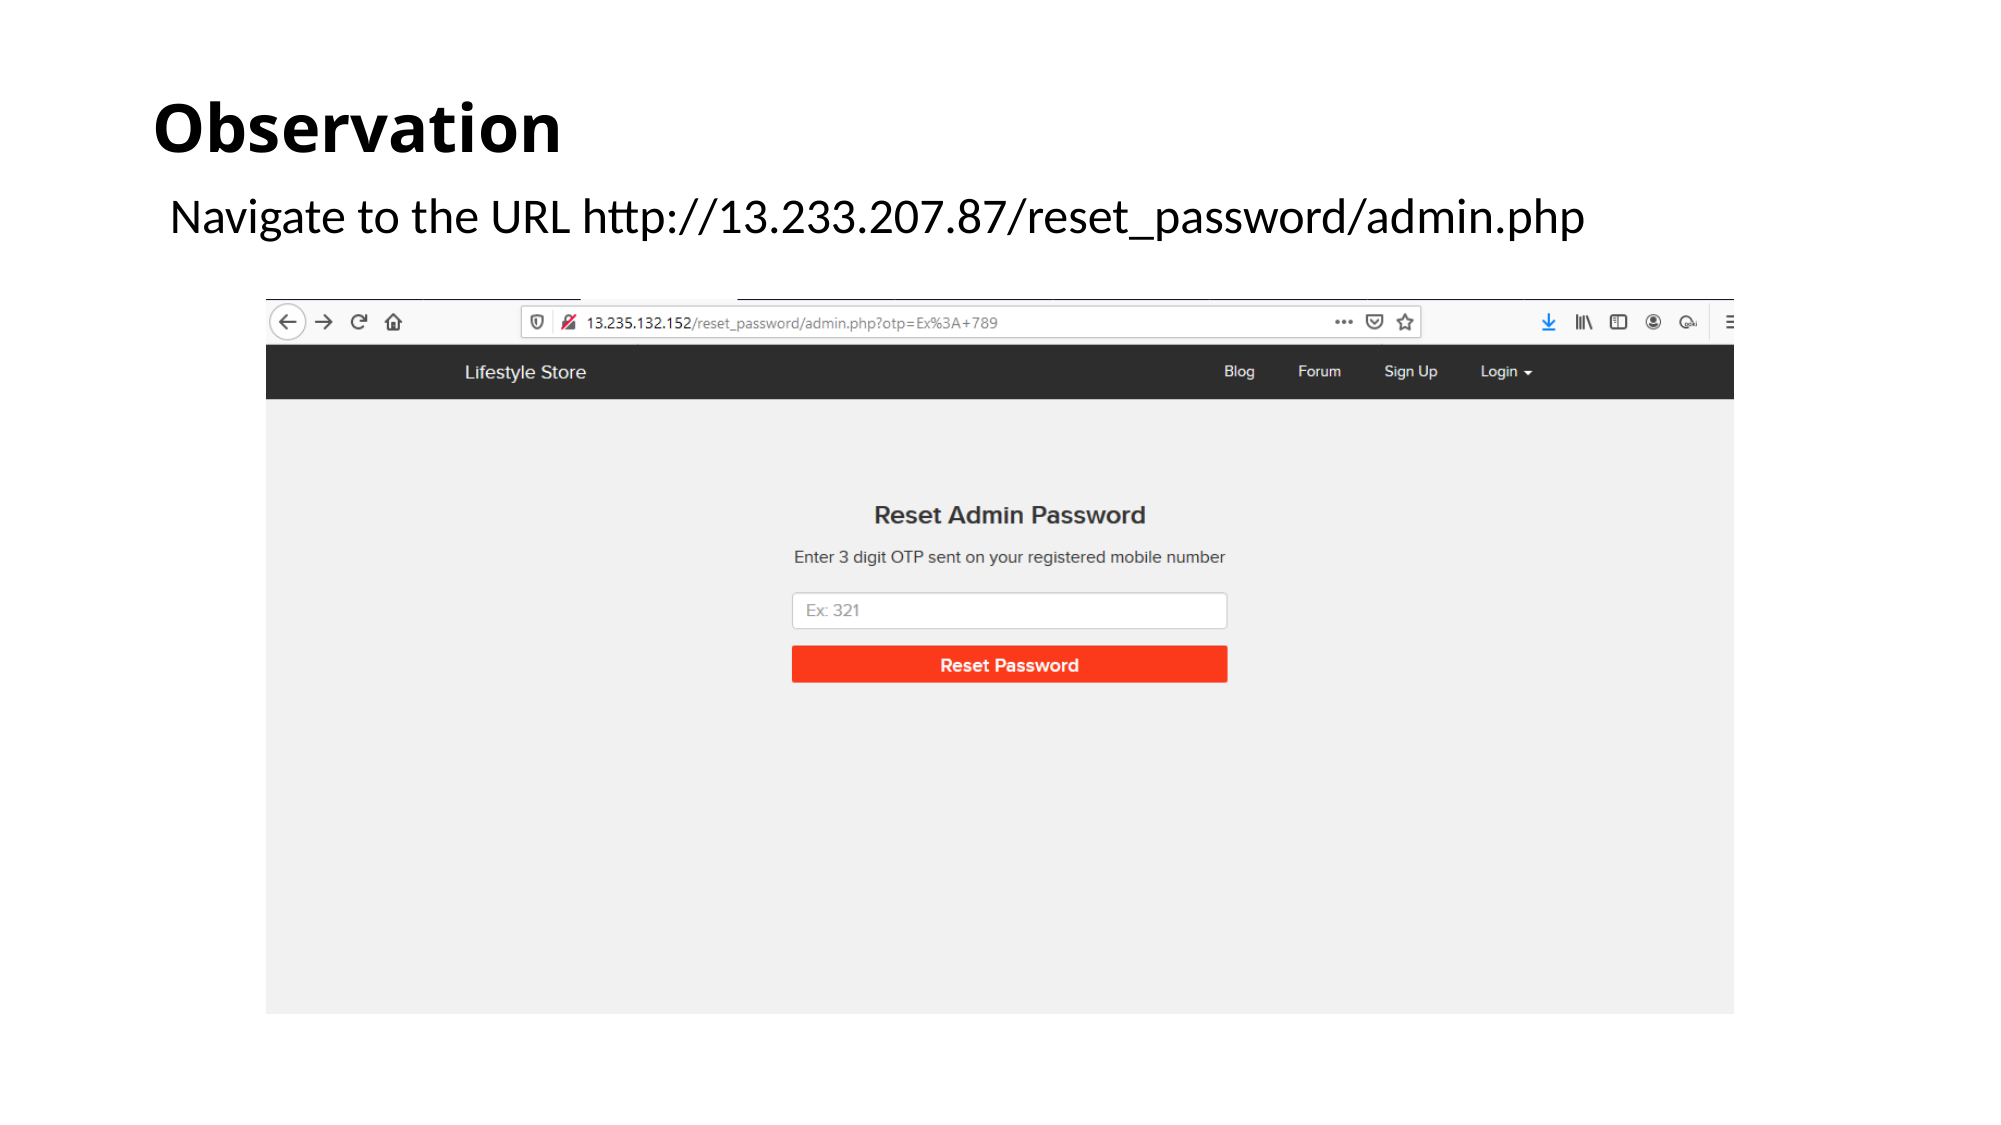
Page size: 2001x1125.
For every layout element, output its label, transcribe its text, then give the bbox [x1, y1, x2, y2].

title Observation Navigate to the URL http://13.233.207.87/reset_password/admin.php [137, 59, 1863, 278]
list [266, 299, 1734, 1014]
